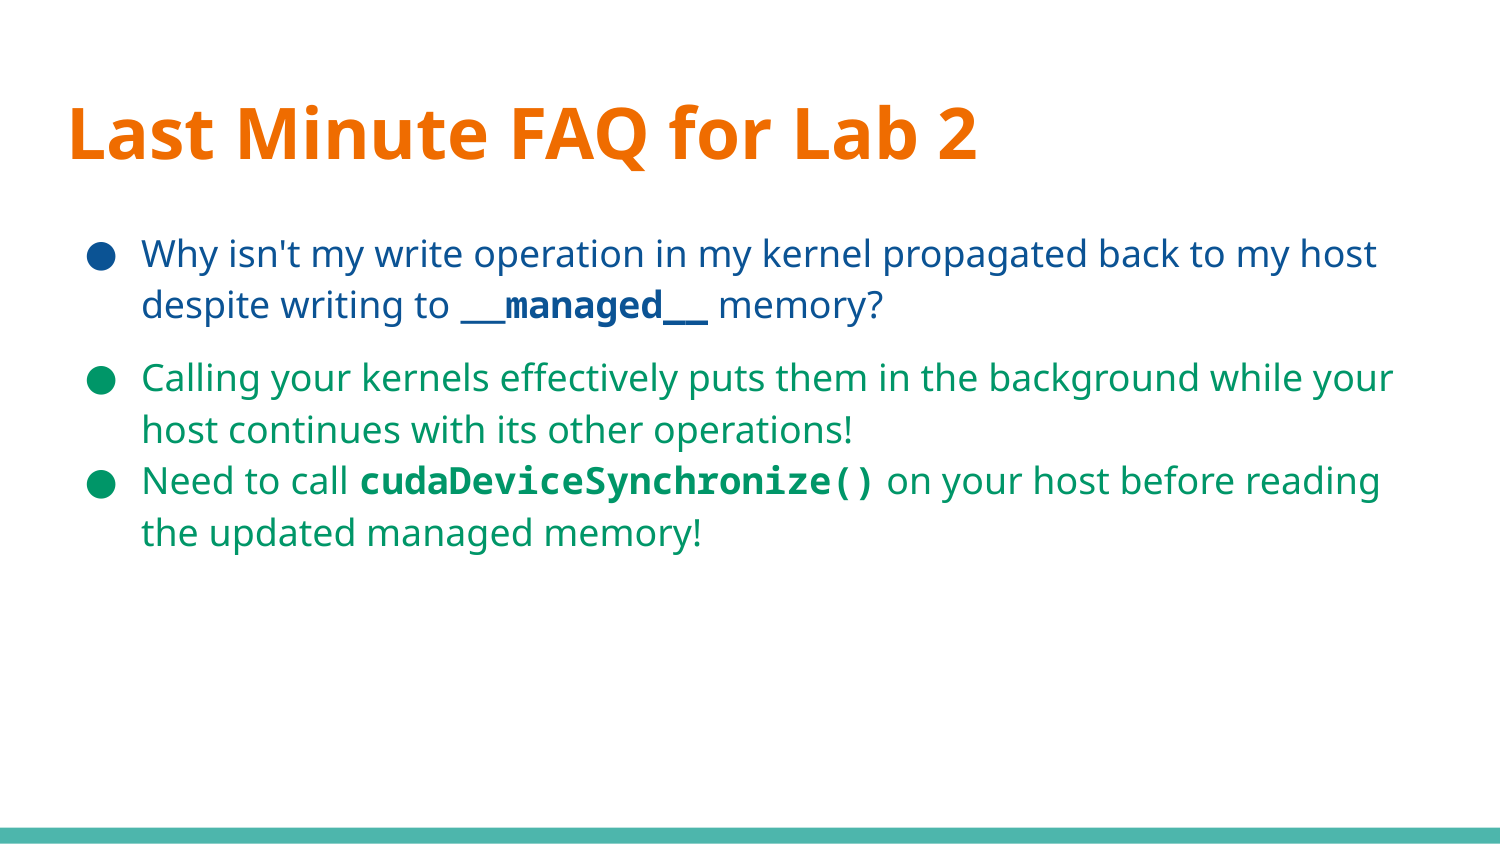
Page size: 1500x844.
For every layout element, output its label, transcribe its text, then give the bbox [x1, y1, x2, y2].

title Last Minute FAQ for Lab 2 [51, 72, 1449, 189]
list Why isn't my write operation in my kernel propagated back to my host despite writing to __managed__ memory? Calling your kernels effectively puts them in the background while your host continues with its other operations! Need to call cudaDeviceSynchronize() on your host before reading the updated managed memory! [51, 207, 1449, 750]
